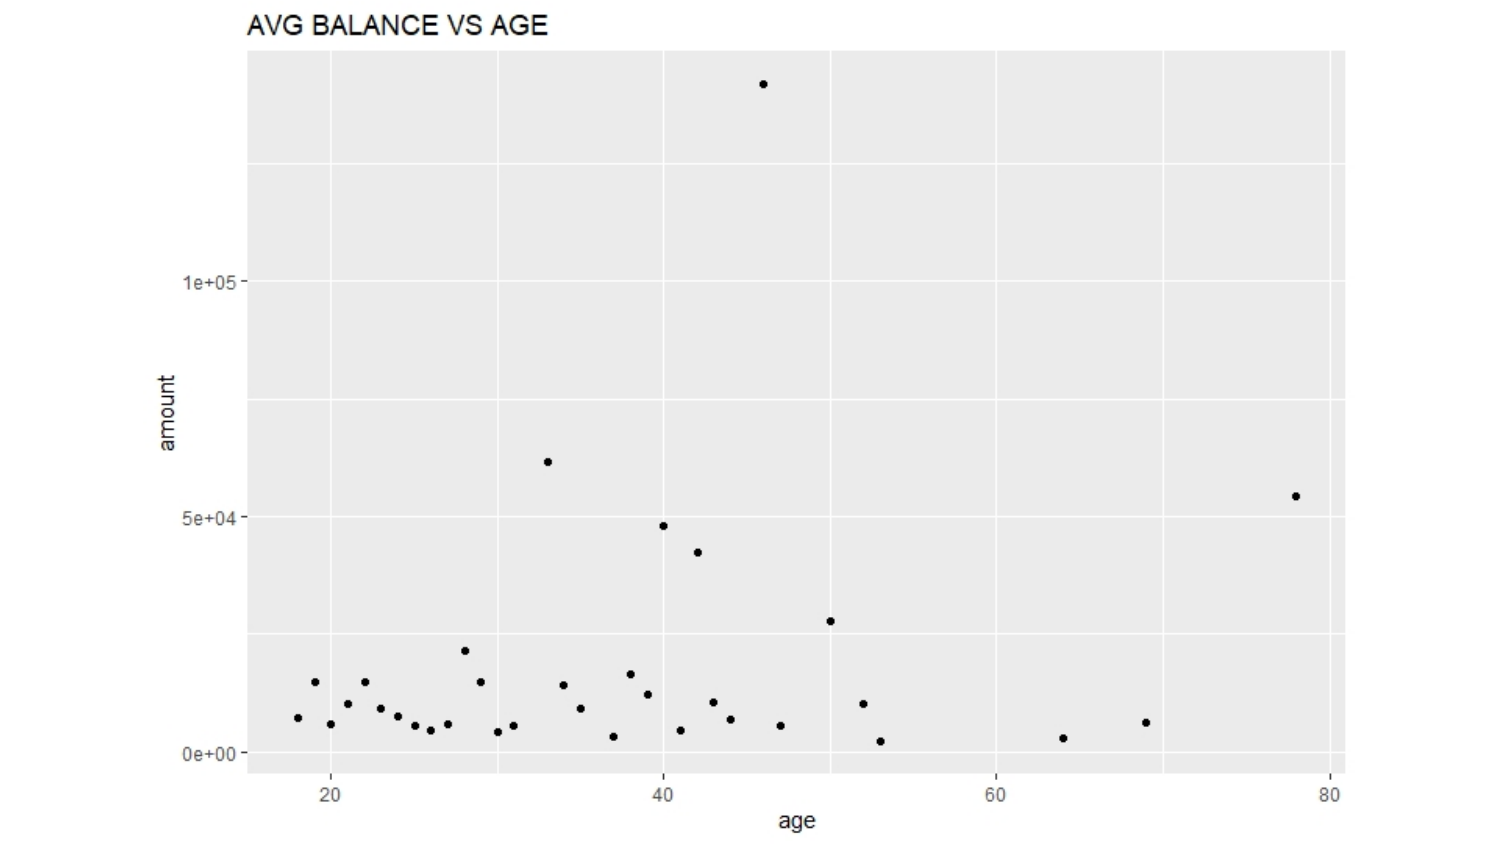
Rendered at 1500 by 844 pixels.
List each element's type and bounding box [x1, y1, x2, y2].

picture [143, 0, 1358, 844]
